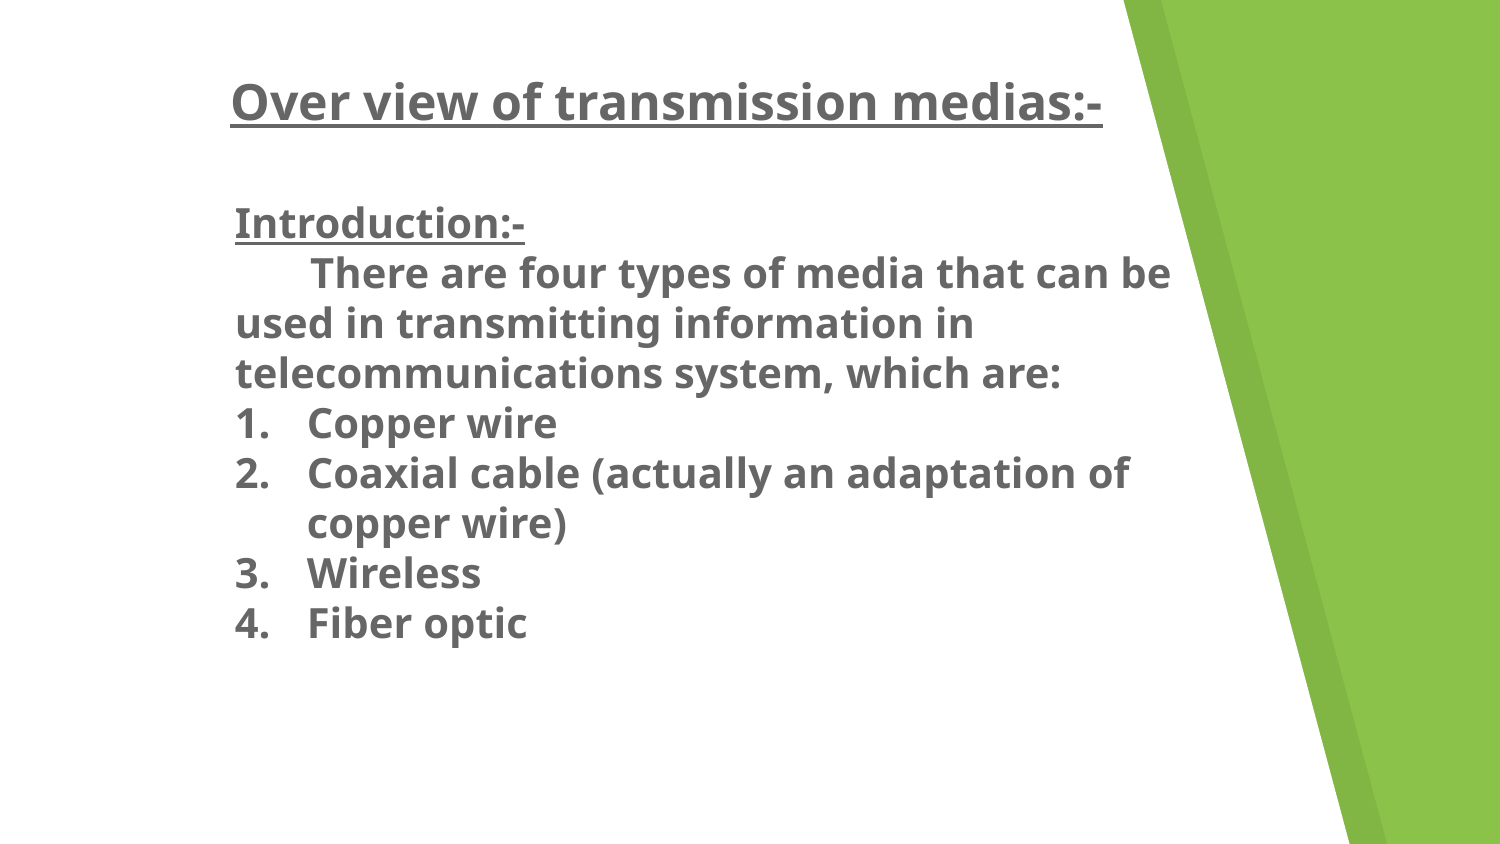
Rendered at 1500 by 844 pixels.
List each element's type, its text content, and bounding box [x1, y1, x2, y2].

list Introduction:- There are four types of media that can be used in transmitting information in telecommunications system, which are: Copper wire Coaxial cable (actually an adaptation of copper wire) Wireless Fiber optic [106, 182, 1202, 831]
title Over view of transmission medias:- [215, 89, 1202, 182]
